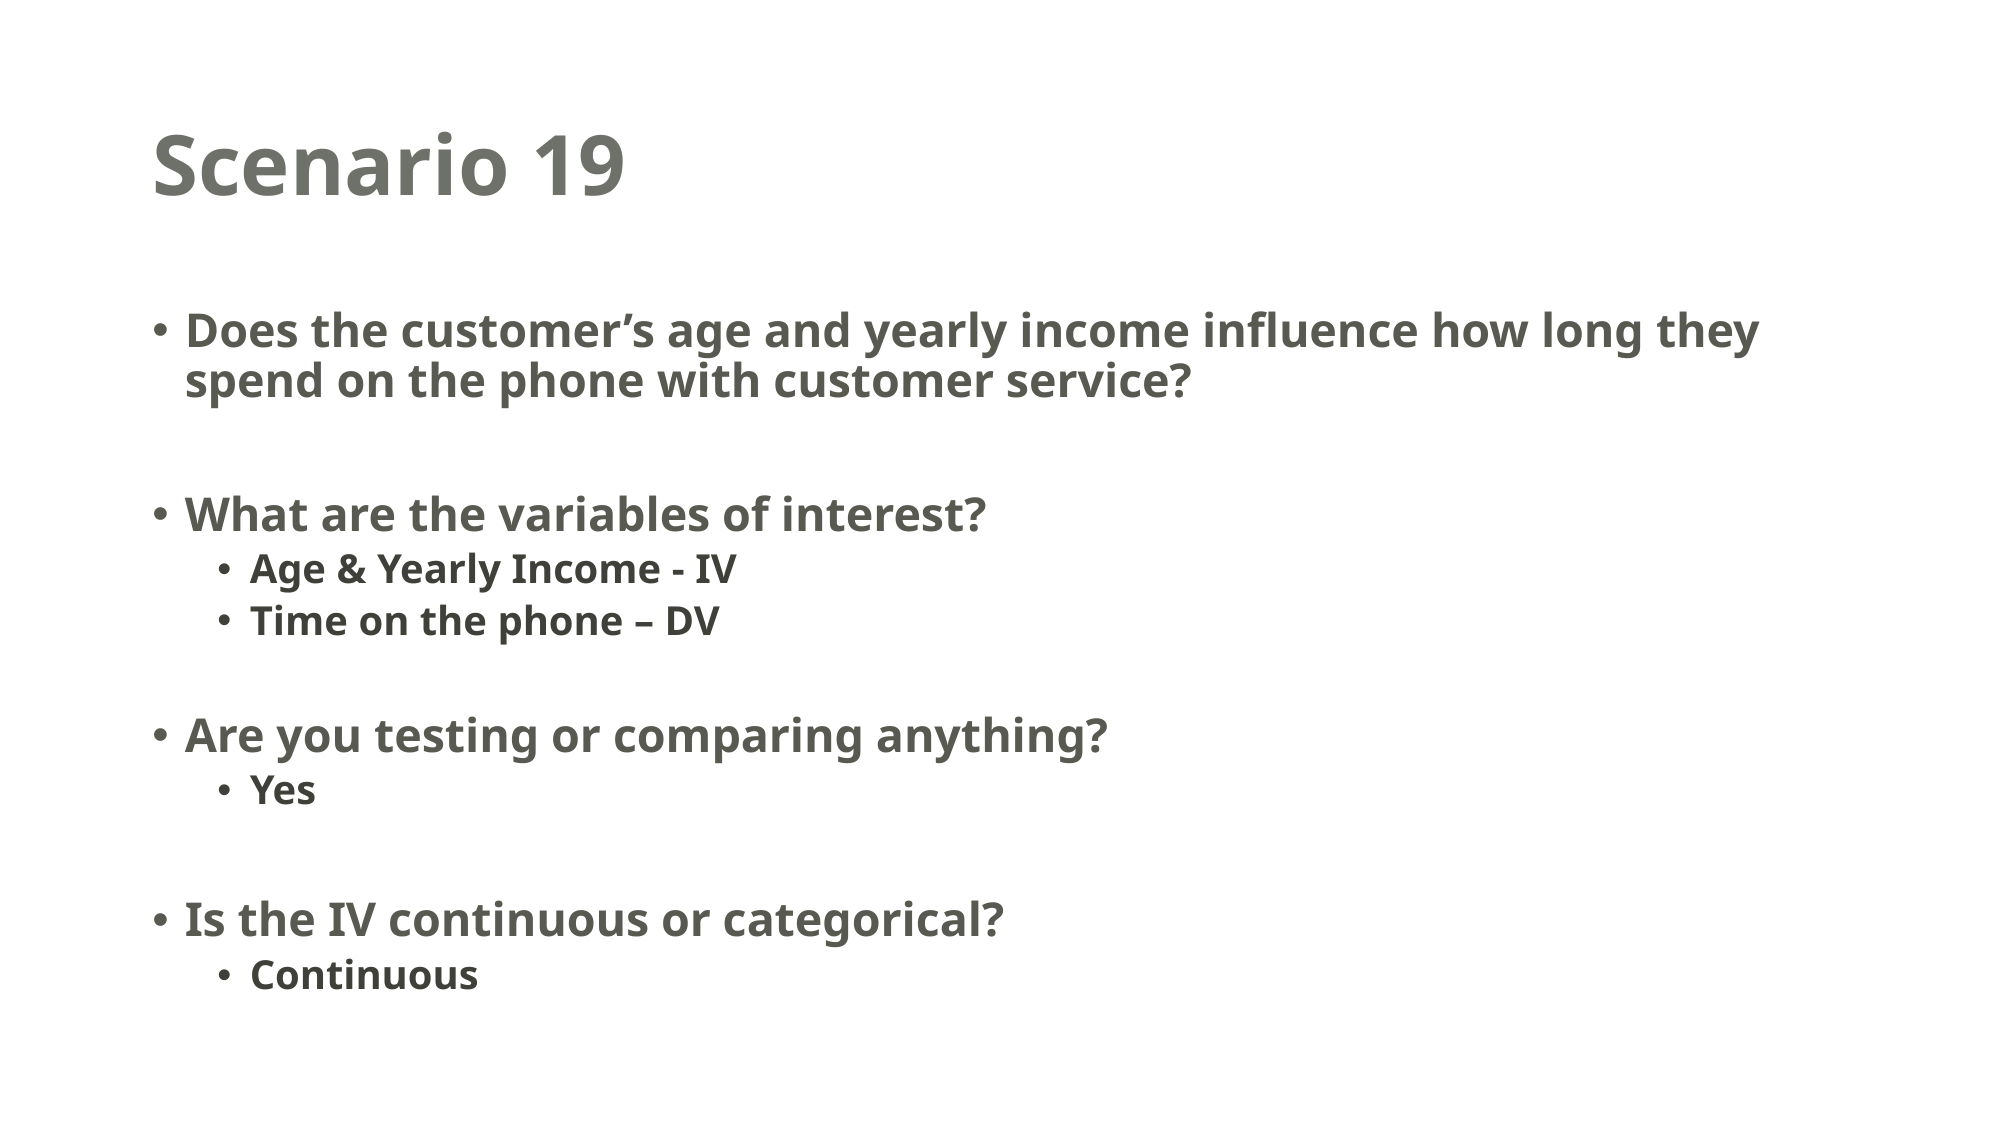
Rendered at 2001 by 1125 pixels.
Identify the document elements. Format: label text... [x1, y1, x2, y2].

title Scenario 19 [137, 59, 1863, 278]
list Does the customer’s age and yearly income influence how long they spend on the phone with customer service? What are the variables of interest? Age & Yearly Income - IV Time on the phone – DV Are you testing or comparing anything? Yes Is the IV continuous or categorical? Continuous [137, 299, 1863, 1014]
